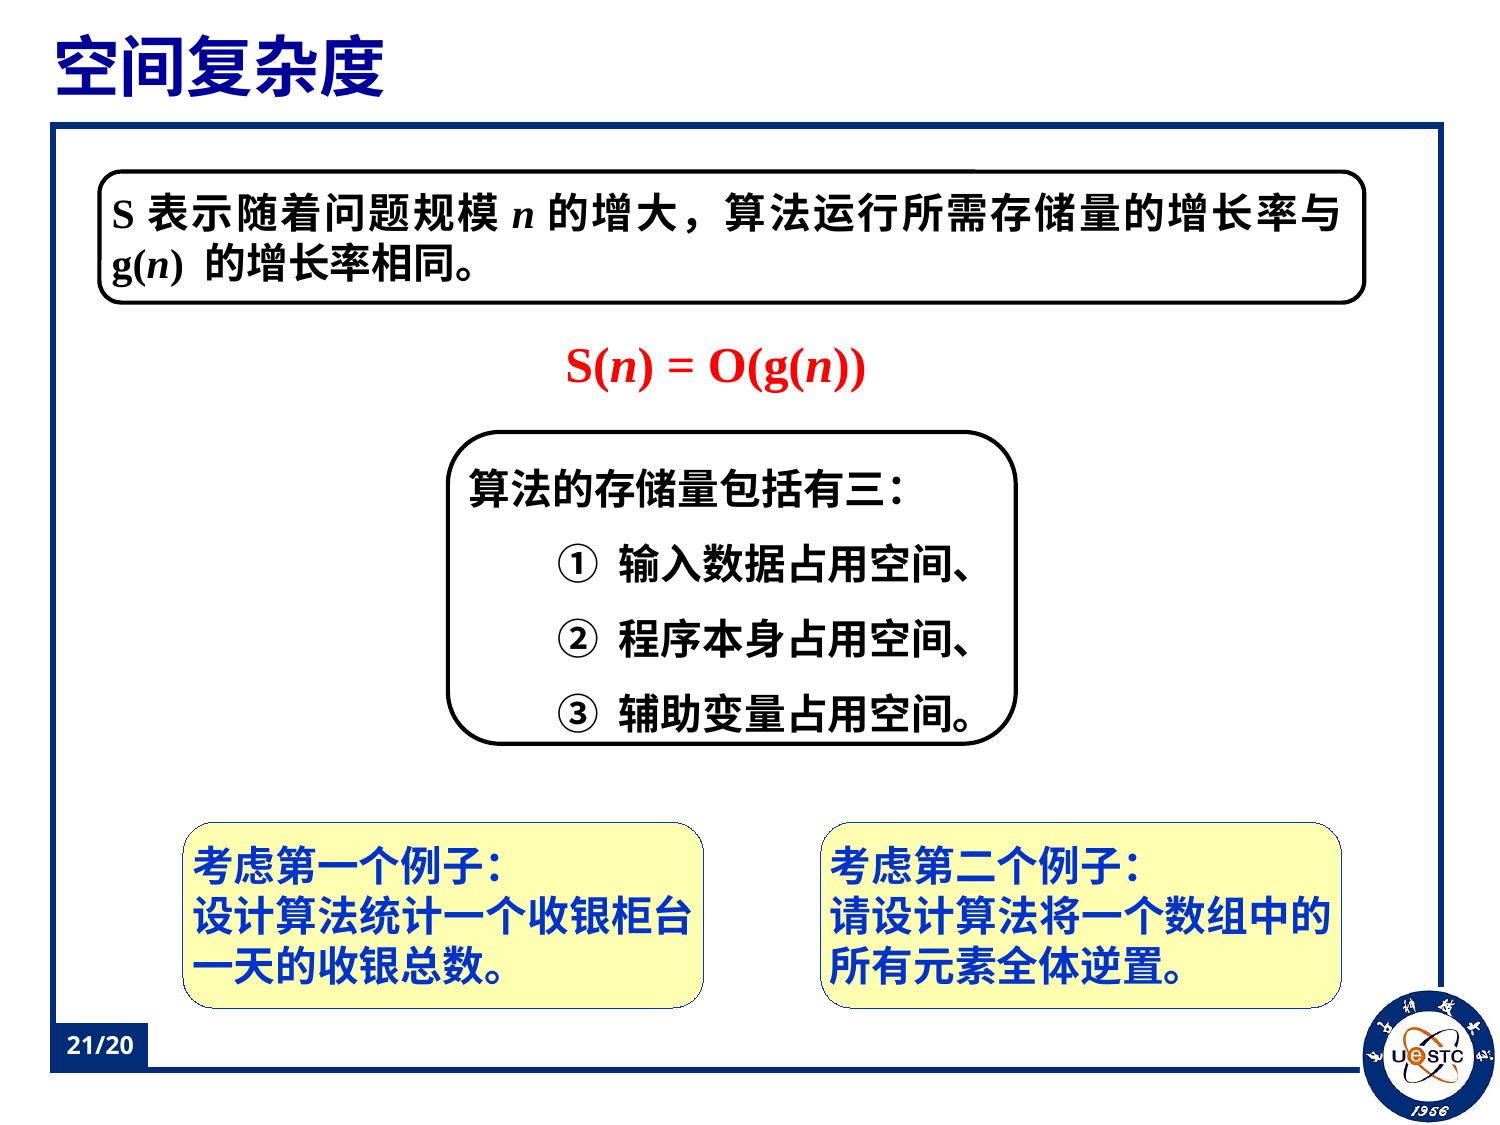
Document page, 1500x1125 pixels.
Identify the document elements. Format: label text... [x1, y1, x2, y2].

picture [1359, 987, 1498, 1125]
title 空间复杂度 [52, 18, 1442, 112]
text_box 算法的存储量包括有三： ① 输入数据占用空间、 ② 程序本身占用空间、 ③ 辅助变量占用空间。 [445, 429, 1018, 746]
text_box S(n) = O(g(n)) [550, 324, 882, 400]
text_box 考虑第二个例子： 请设计算法将一个数组中的所有元素全体逆置。 [820, 822, 1342, 1009]
slide_number 21/20 [53, 1023, 148, 1070]
text_box S表示随着问题规模n的增大，算法运行所需存储量的增长率与g(n) 的增长率相同。 [97, 169, 1367, 305]
text_box 考虑第一个例子： 设计算法统计一个收银柜台一天的收银总数。 [182, 822, 704, 1009]
